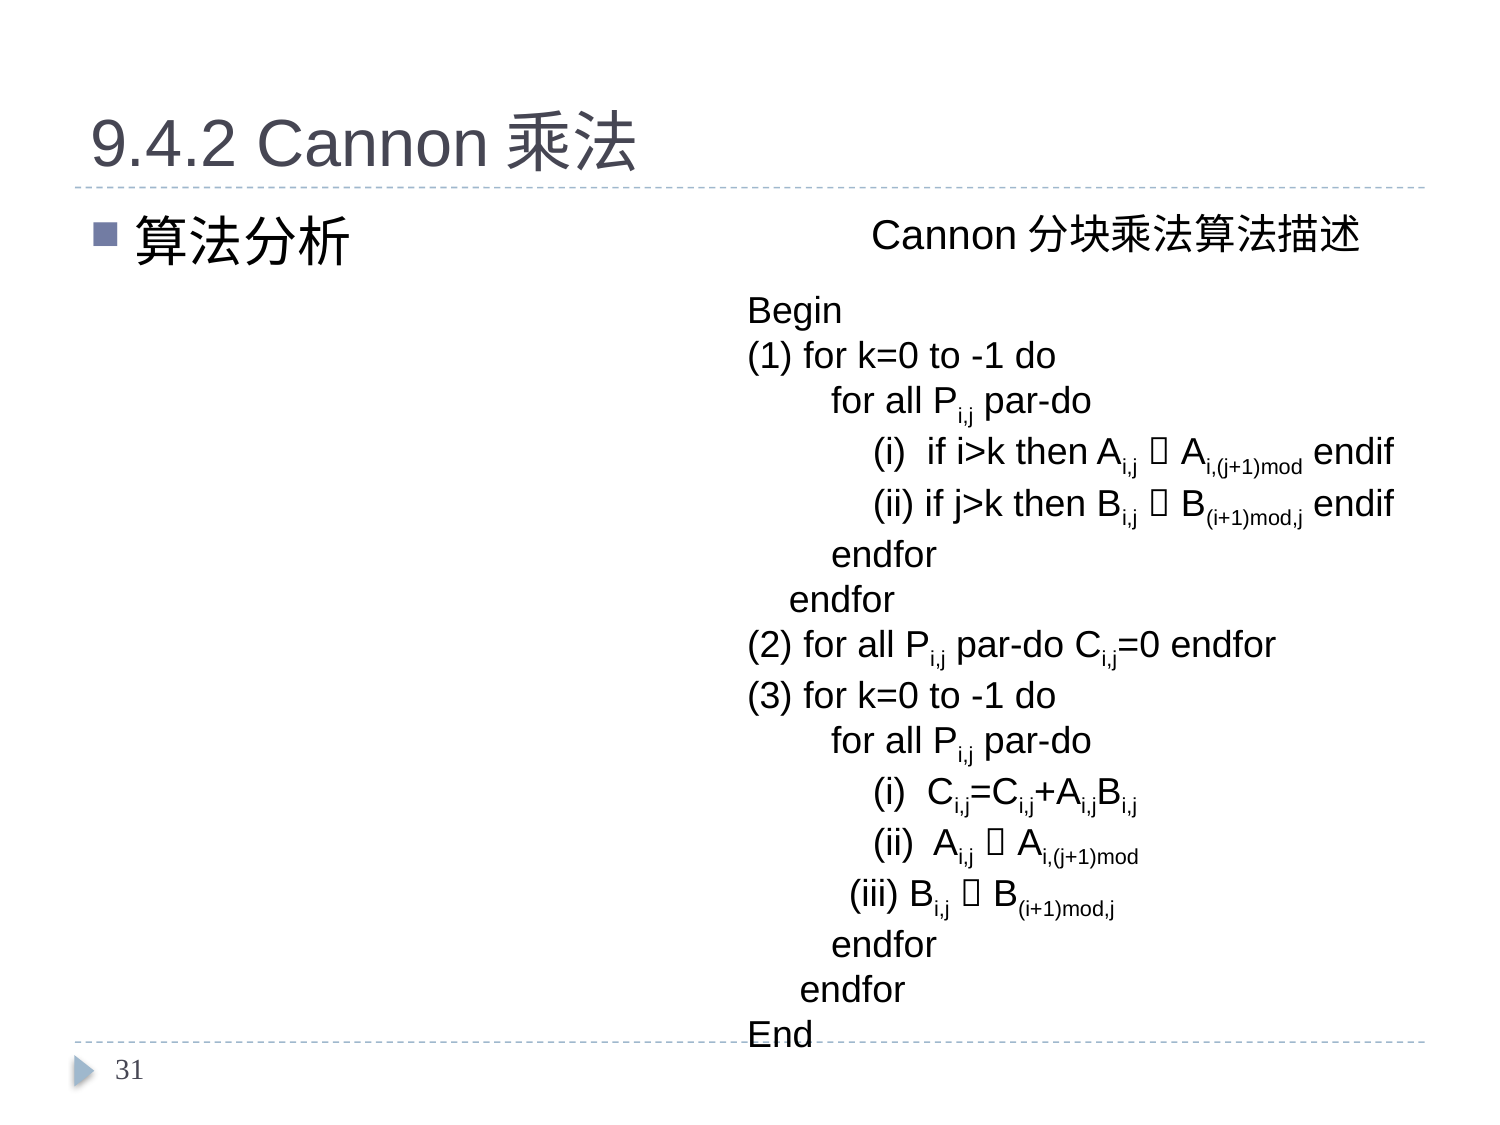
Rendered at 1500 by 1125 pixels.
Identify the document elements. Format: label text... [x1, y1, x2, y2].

title 9.4.2 Cannon乘法 [74, 24, 1426, 188]
slide_number 31 [100, 1042, 426, 1103]
text_box Cannon分块乘法算法描述 [856, 200, 1400, 266]
